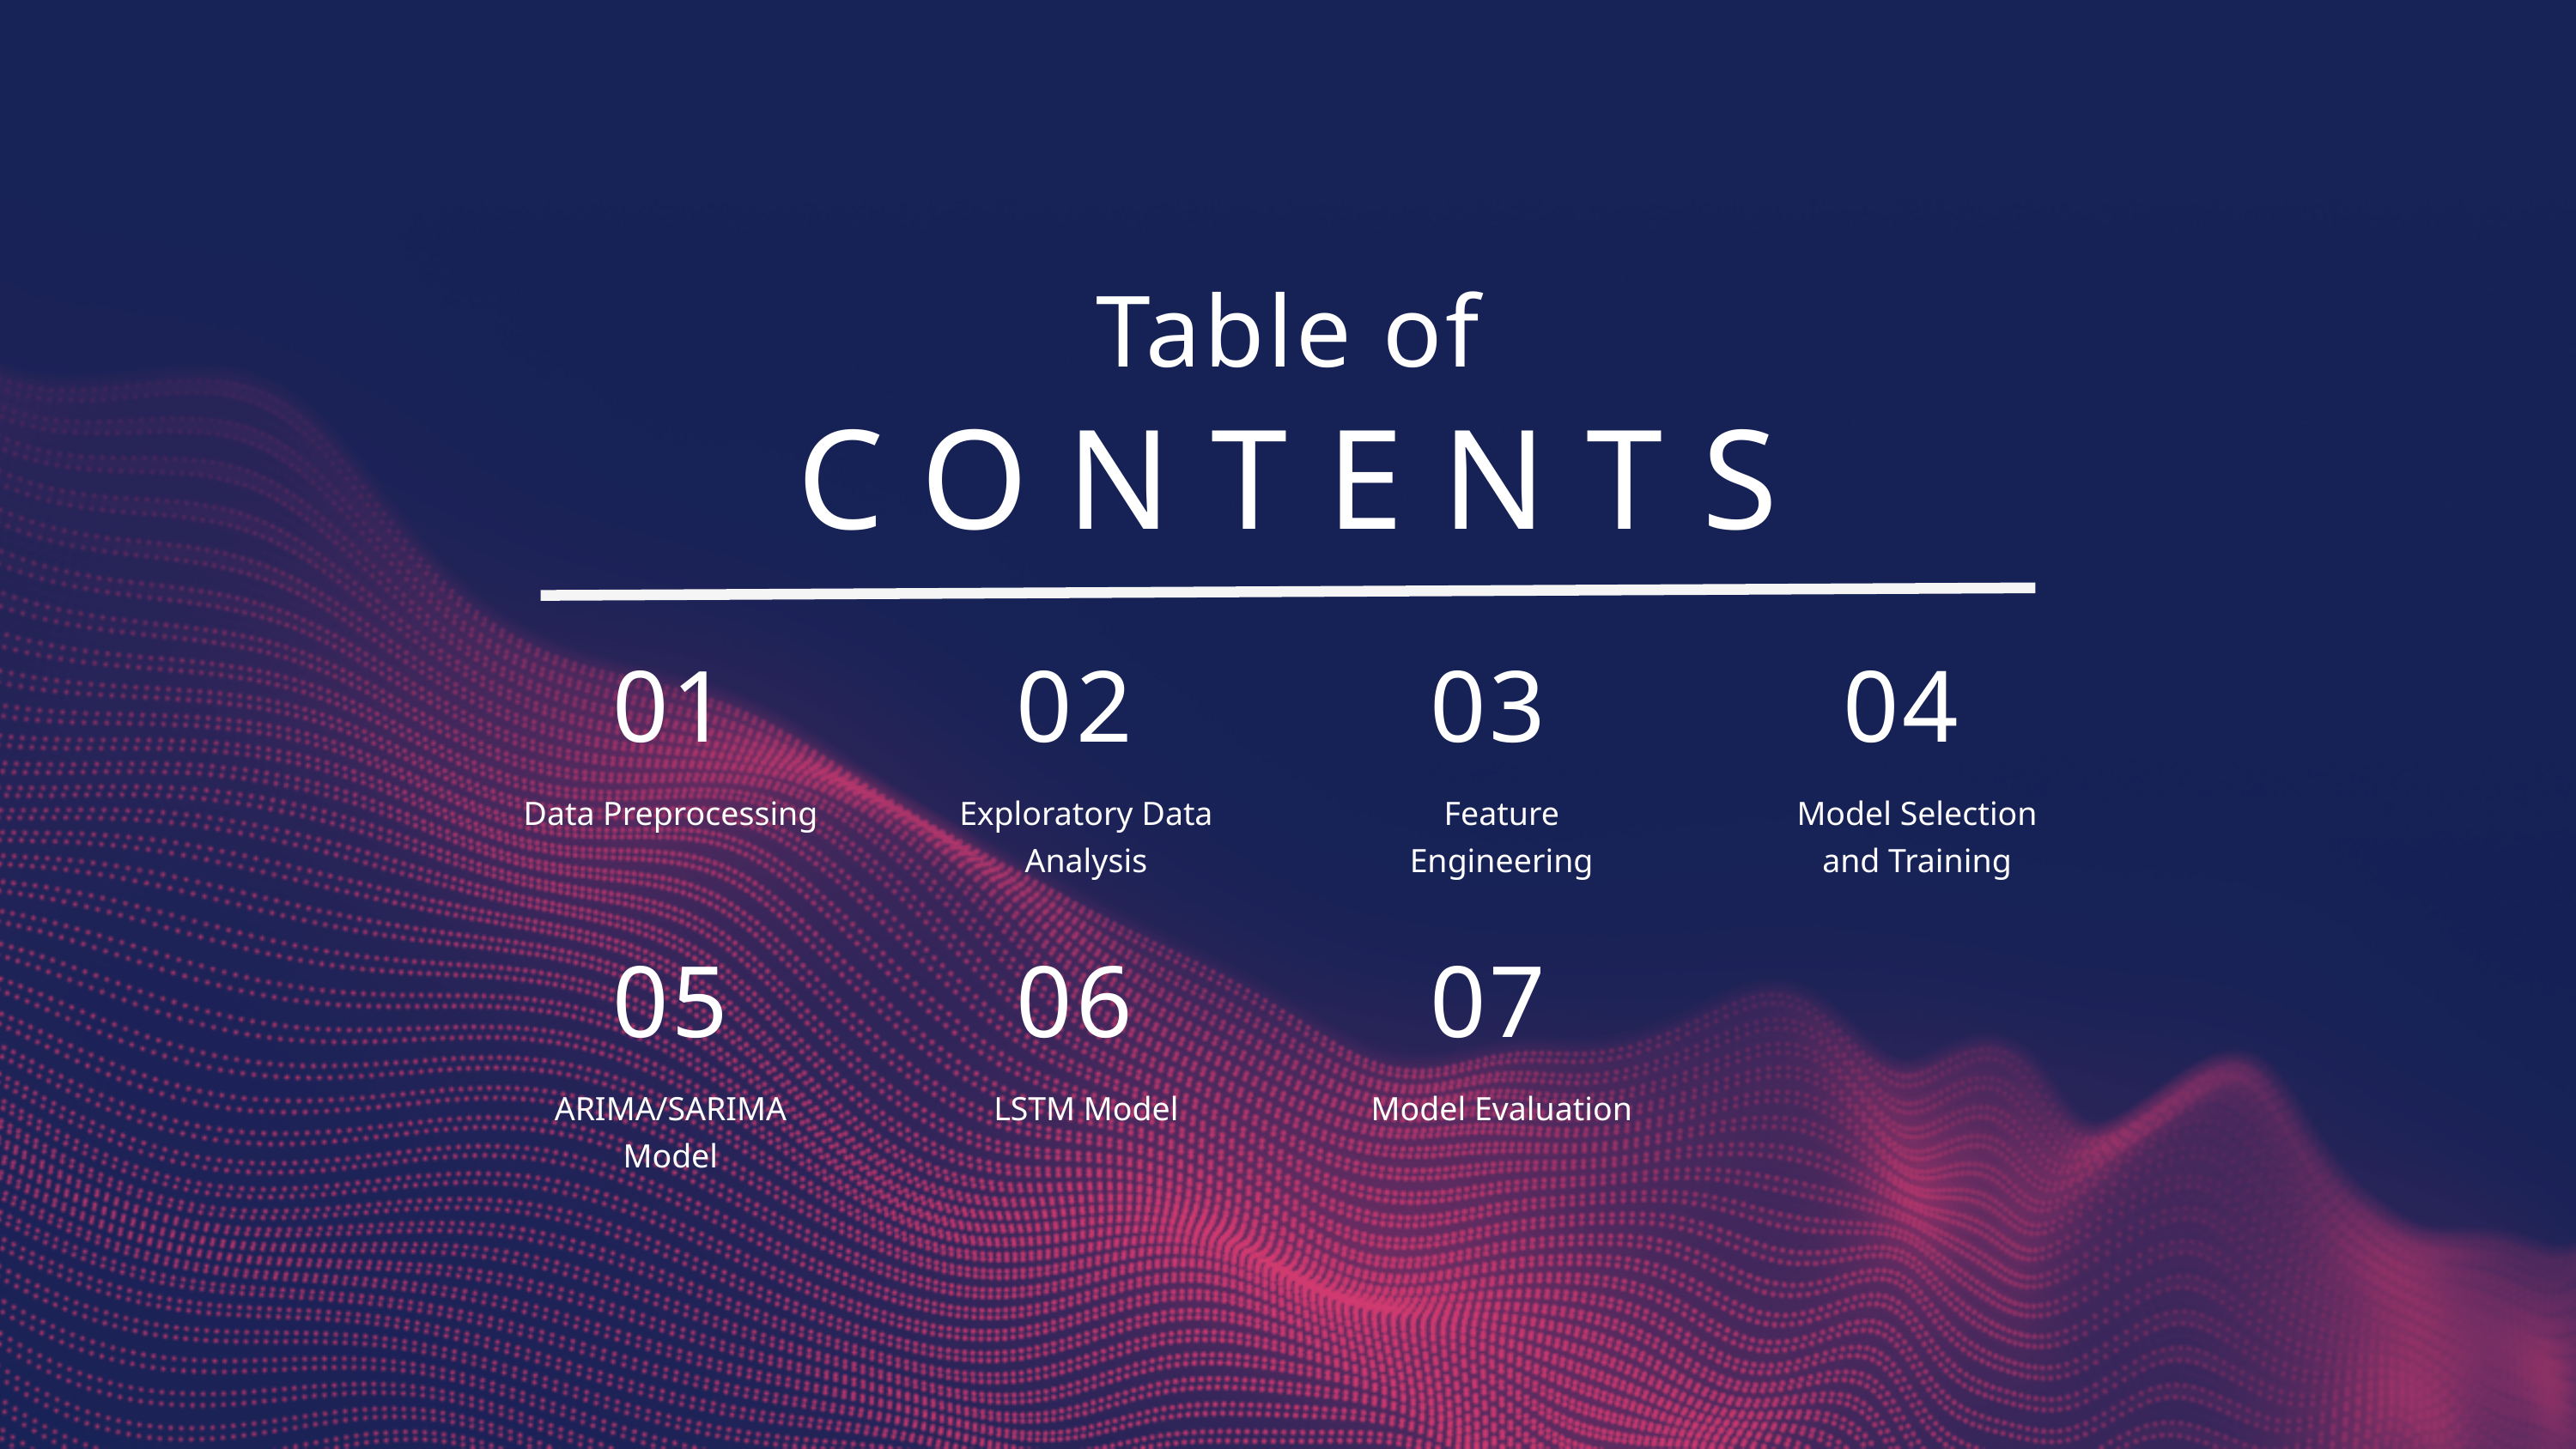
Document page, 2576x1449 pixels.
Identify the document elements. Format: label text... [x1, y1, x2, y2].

text_box 06 [914, 949, 1234, 1058]
text_box 04 [1741, 653, 2060, 762]
text_box 01 [511, 653, 830, 762]
text_box 07 [1327, 949, 1647, 1058]
text_box CONTENTS [540, 404, 2036, 557]
text_box Model Evaluation [1353, 1079, 1649, 1174]
text_box 05 [511, 949, 830, 1058]
text_box 03 [1327, 653, 1647, 762]
text_box Exploratory Data Analysis [938, 785, 1234, 880]
text_box Feature Engineering [1353, 785, 1649, 880]
text_box [0, 0, 2576, 1449]
text_box 02 [914, 653, 1234, 762]
text_box Table of [540, 278, 2036, 387]
text_box ARIMA/SARIMA Model [523, 1079, 819, 1174]
text_box Data Preprocessing [523, 785, 819, 833]
text_box LSTM Model [938, 1079, 1234, 1127]
text_box Model Selection and Training [1769, 785, 2065, 880]
